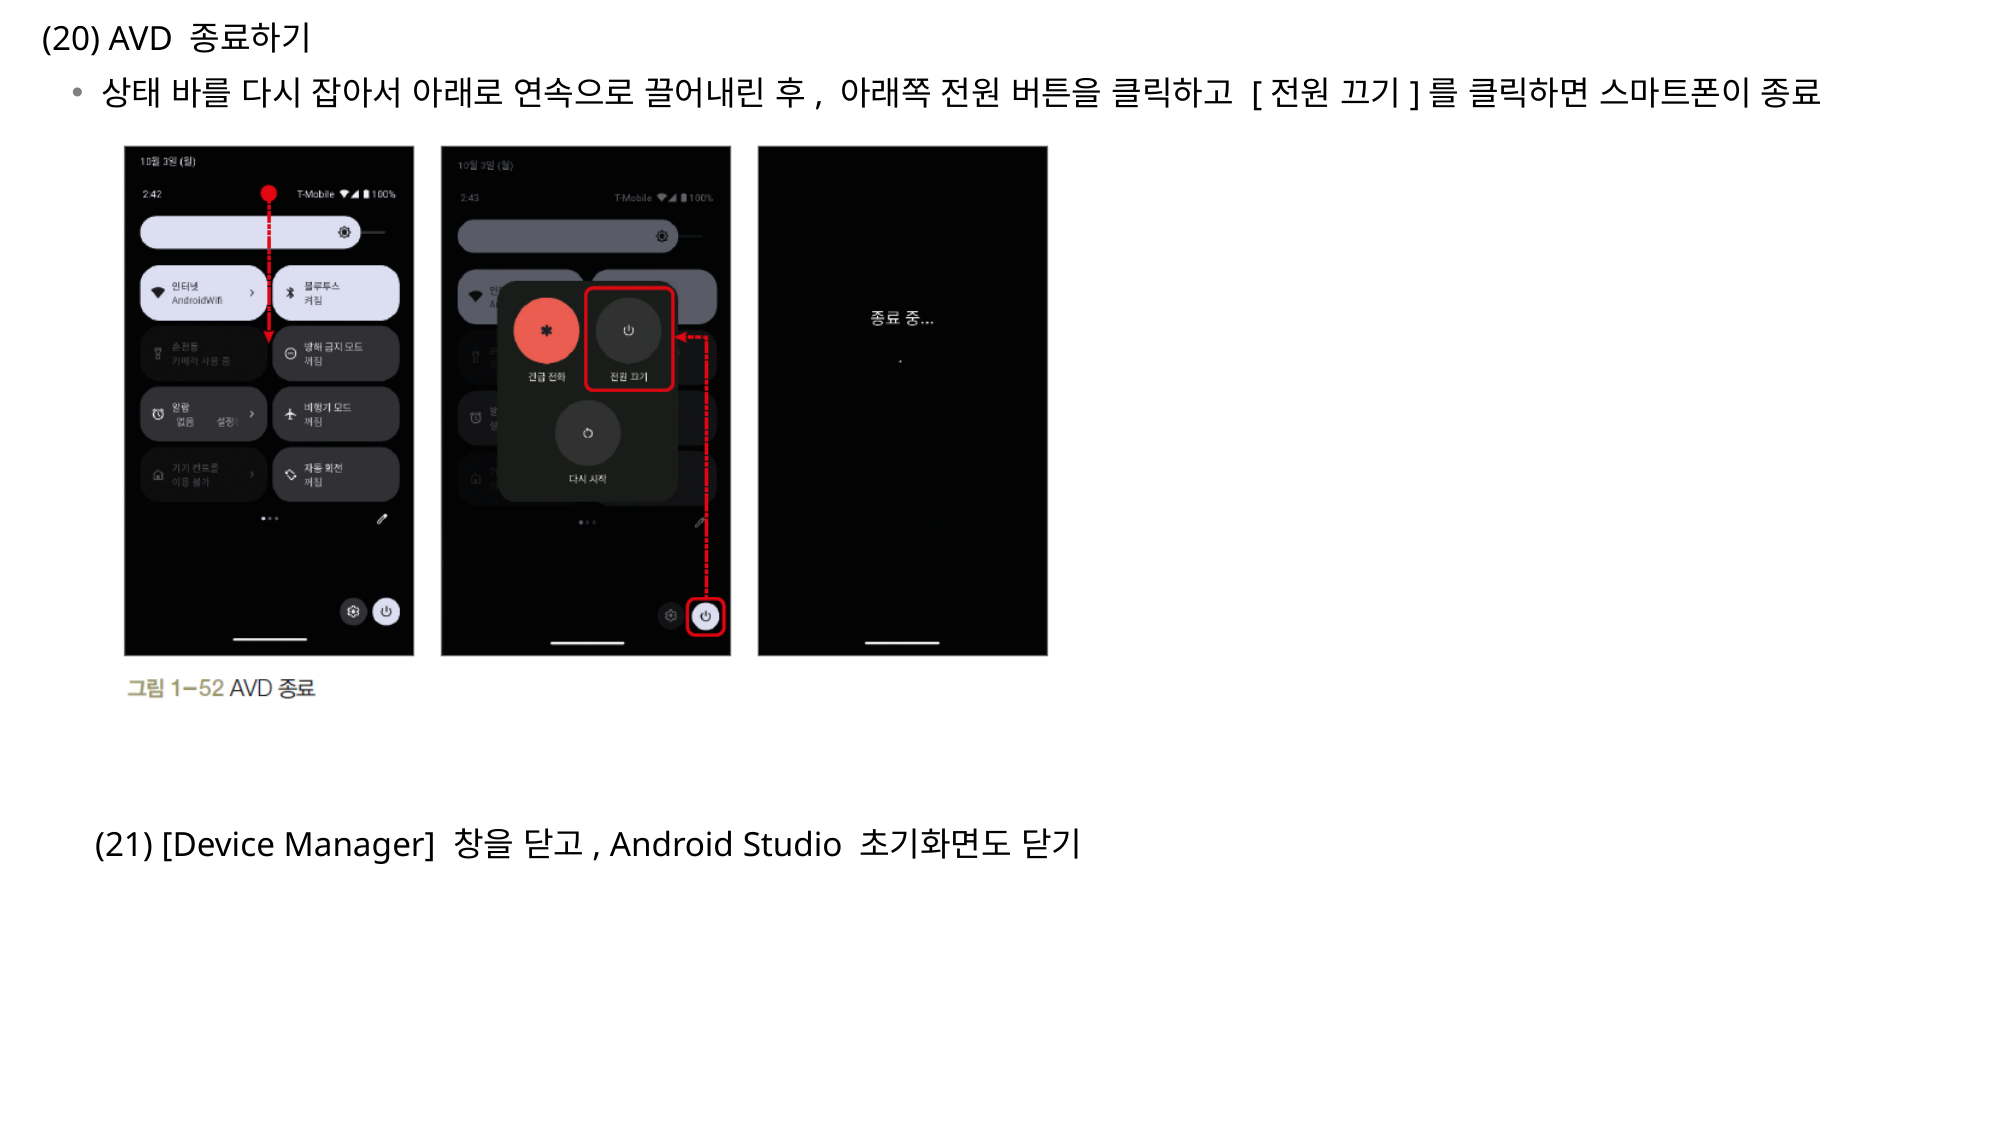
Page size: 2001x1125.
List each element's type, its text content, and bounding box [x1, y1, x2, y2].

text_box (20) AVD 종료하기 상태 바를 다시 잡아서 아래로 연속으로 끌어내린 후, 아래쪽 전원 버튼을 클릭하고 [전원 끄기]를 클릭하면 스마트폰이 종료 [0, 10, 1929, 120]
picture [118, 141, 1053, 701]
text_box (21) [Device Manager] 창을 닫고, Android Studio 초기화면도 닫기 [0, 815, 1475, 871]
